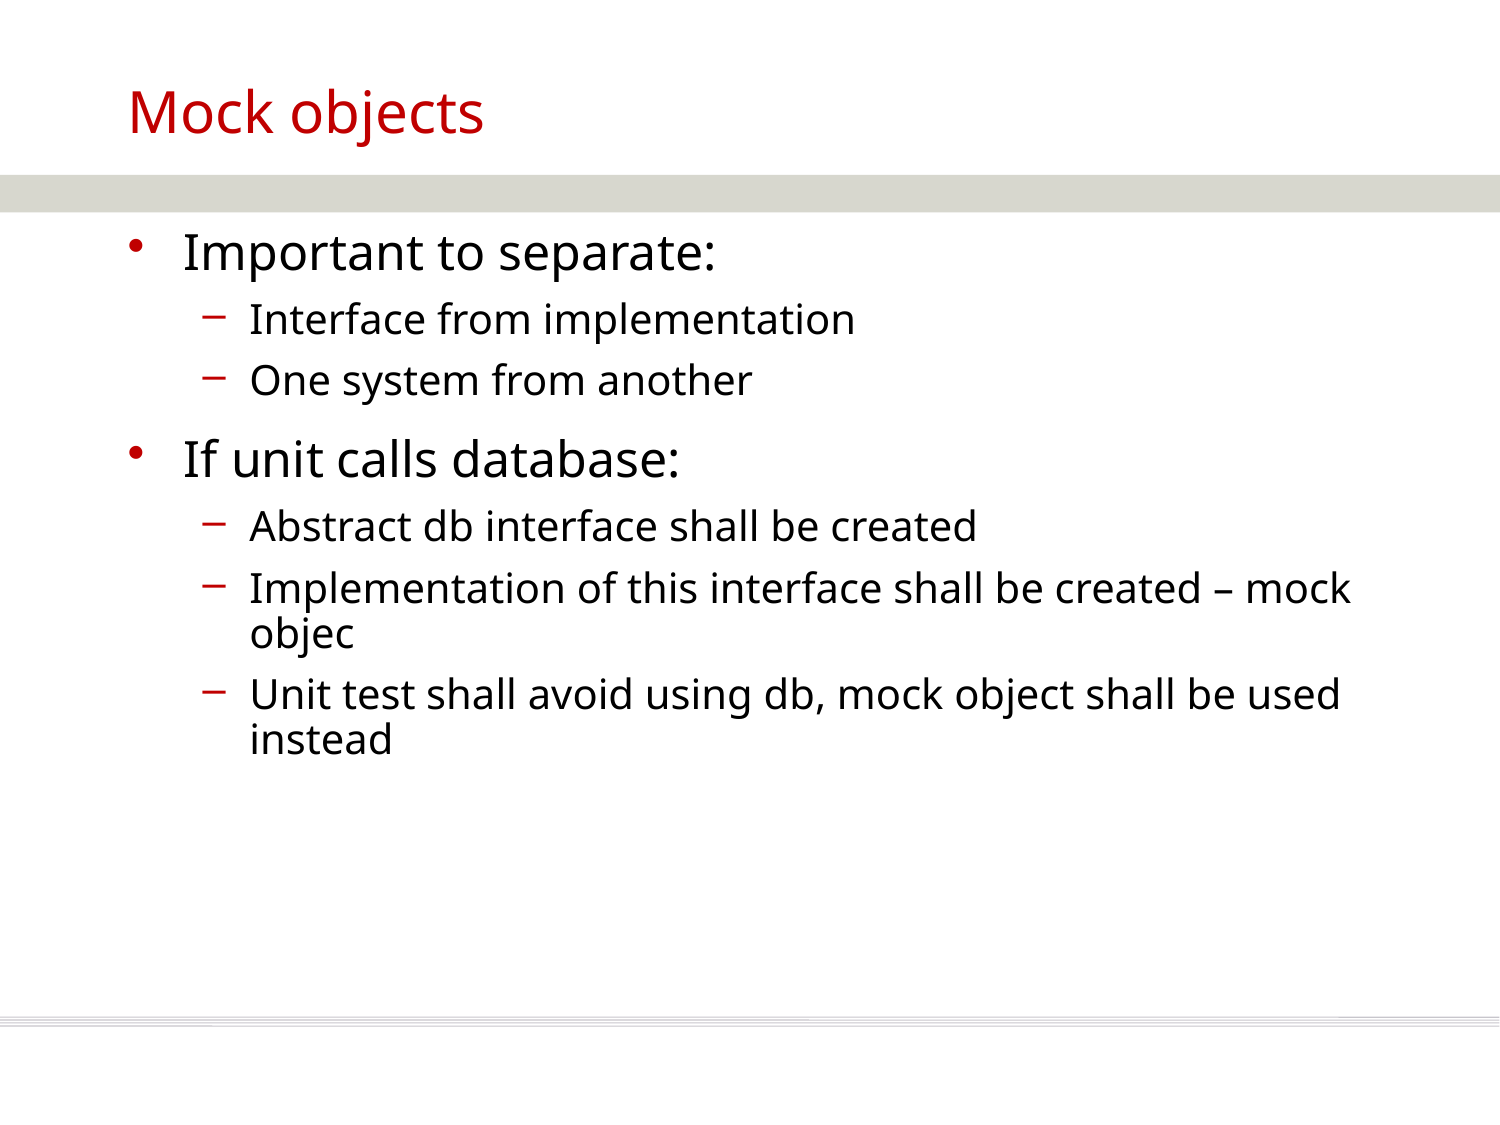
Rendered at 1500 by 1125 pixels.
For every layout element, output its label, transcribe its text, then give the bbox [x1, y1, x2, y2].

list Important to separate: Interface from implementation One system from another If unit calls database: Abstract db interface shall be created Implementation of this interface shall be created – mock objec Unit test shall avoid using db, mock object shall be used instead [112, 220, 1388, 1000]
title Mock objects [112, 47, 1388, 173]
